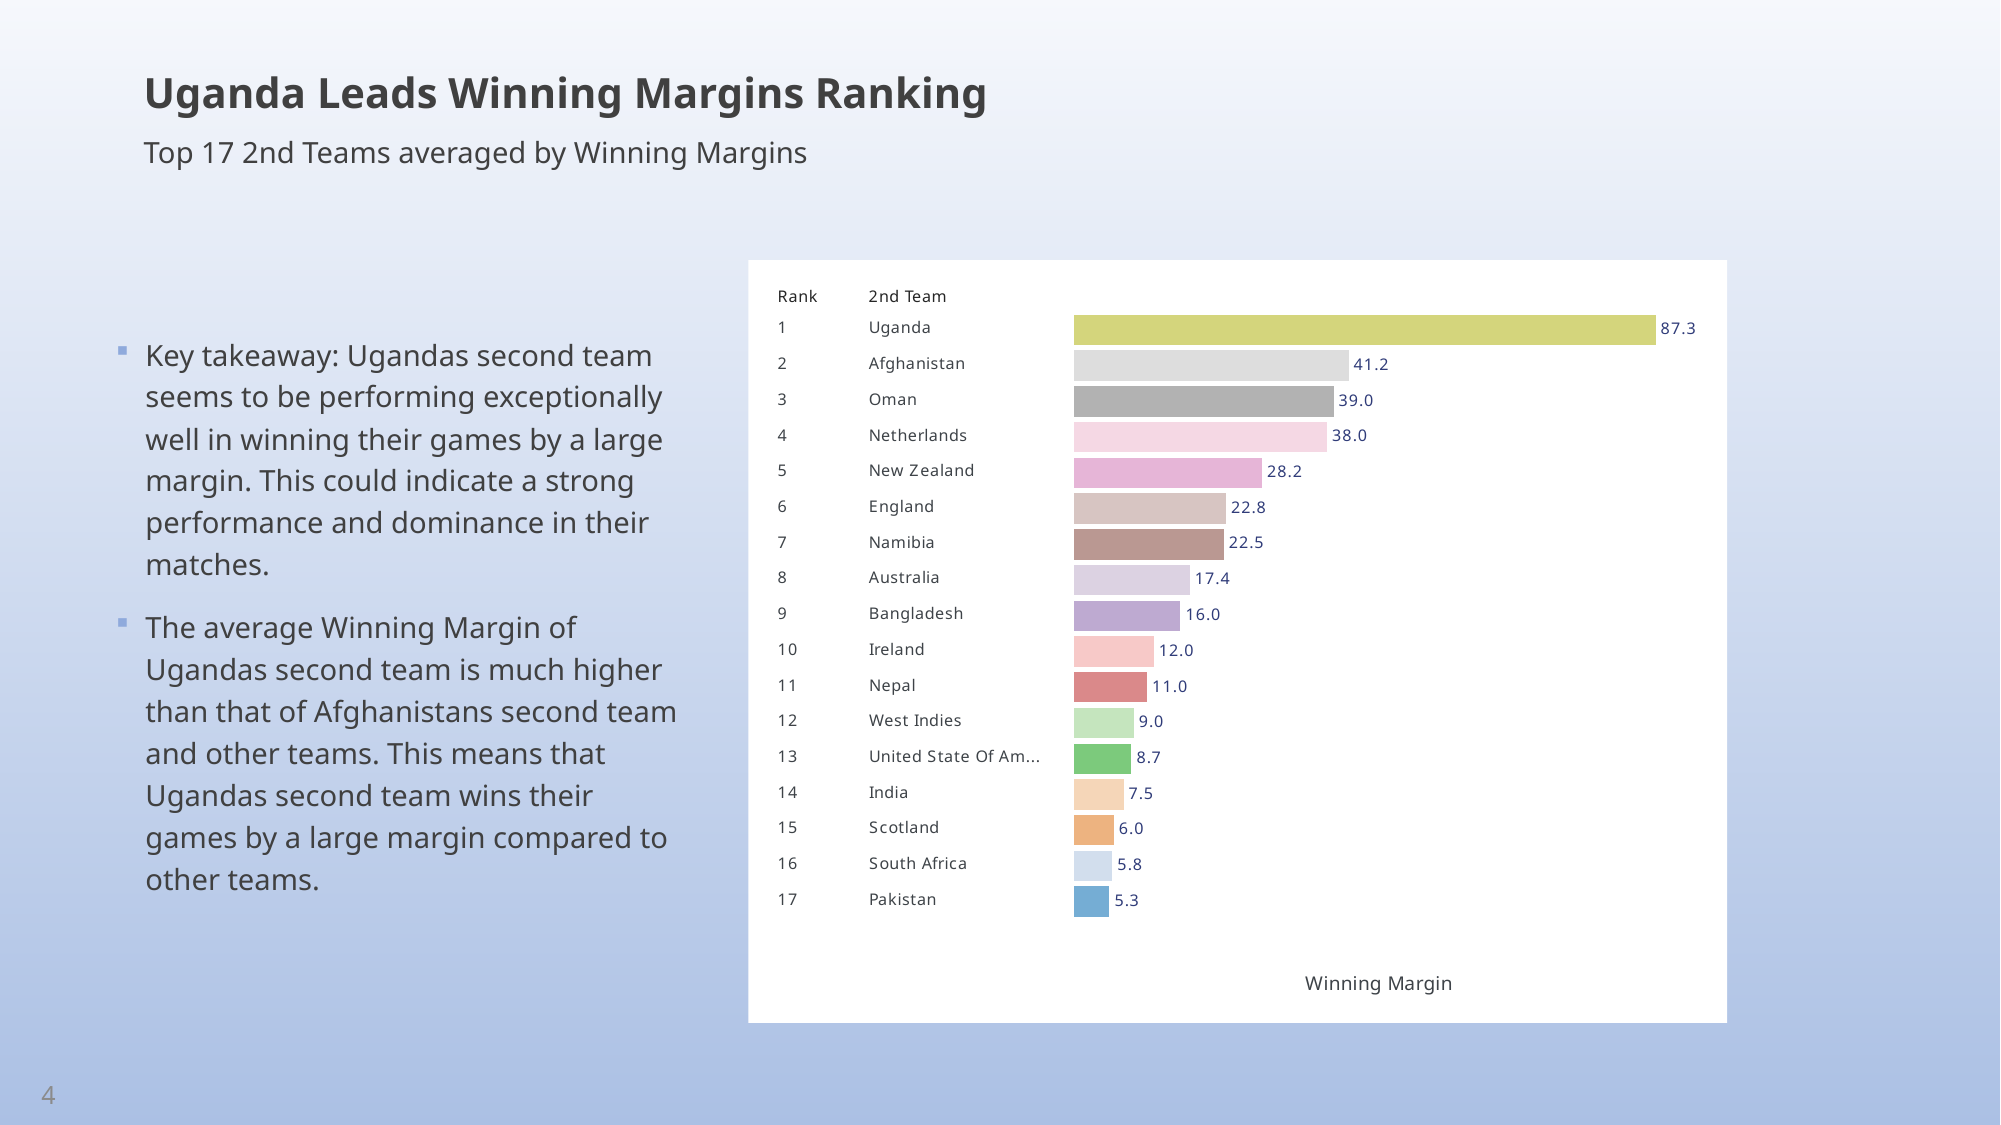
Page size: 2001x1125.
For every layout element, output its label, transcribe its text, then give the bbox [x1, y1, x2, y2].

list Key takeaway: Ugandas second team seems to be performing exceptionally well in winning their games by a large margin. This could indicate a strong performance and dominance in their matches. The average Winning Margin of Ugandas second team is much higher than that of Afghanistans second team and other teams. This means that Ugandas second team wins their games by a large margin compared to other teams. [101, 260, 706, 1029]
list Uganda Leads Winning Margins Ranking [129, 15, 1363, 126]
picture [748, 260, 1728, 1029]
slide_number 4 [0, 1065, 71, 1125]
list Top 17 2nd Teams averaged by Winning Margins [129, 131, 1363, 171]
